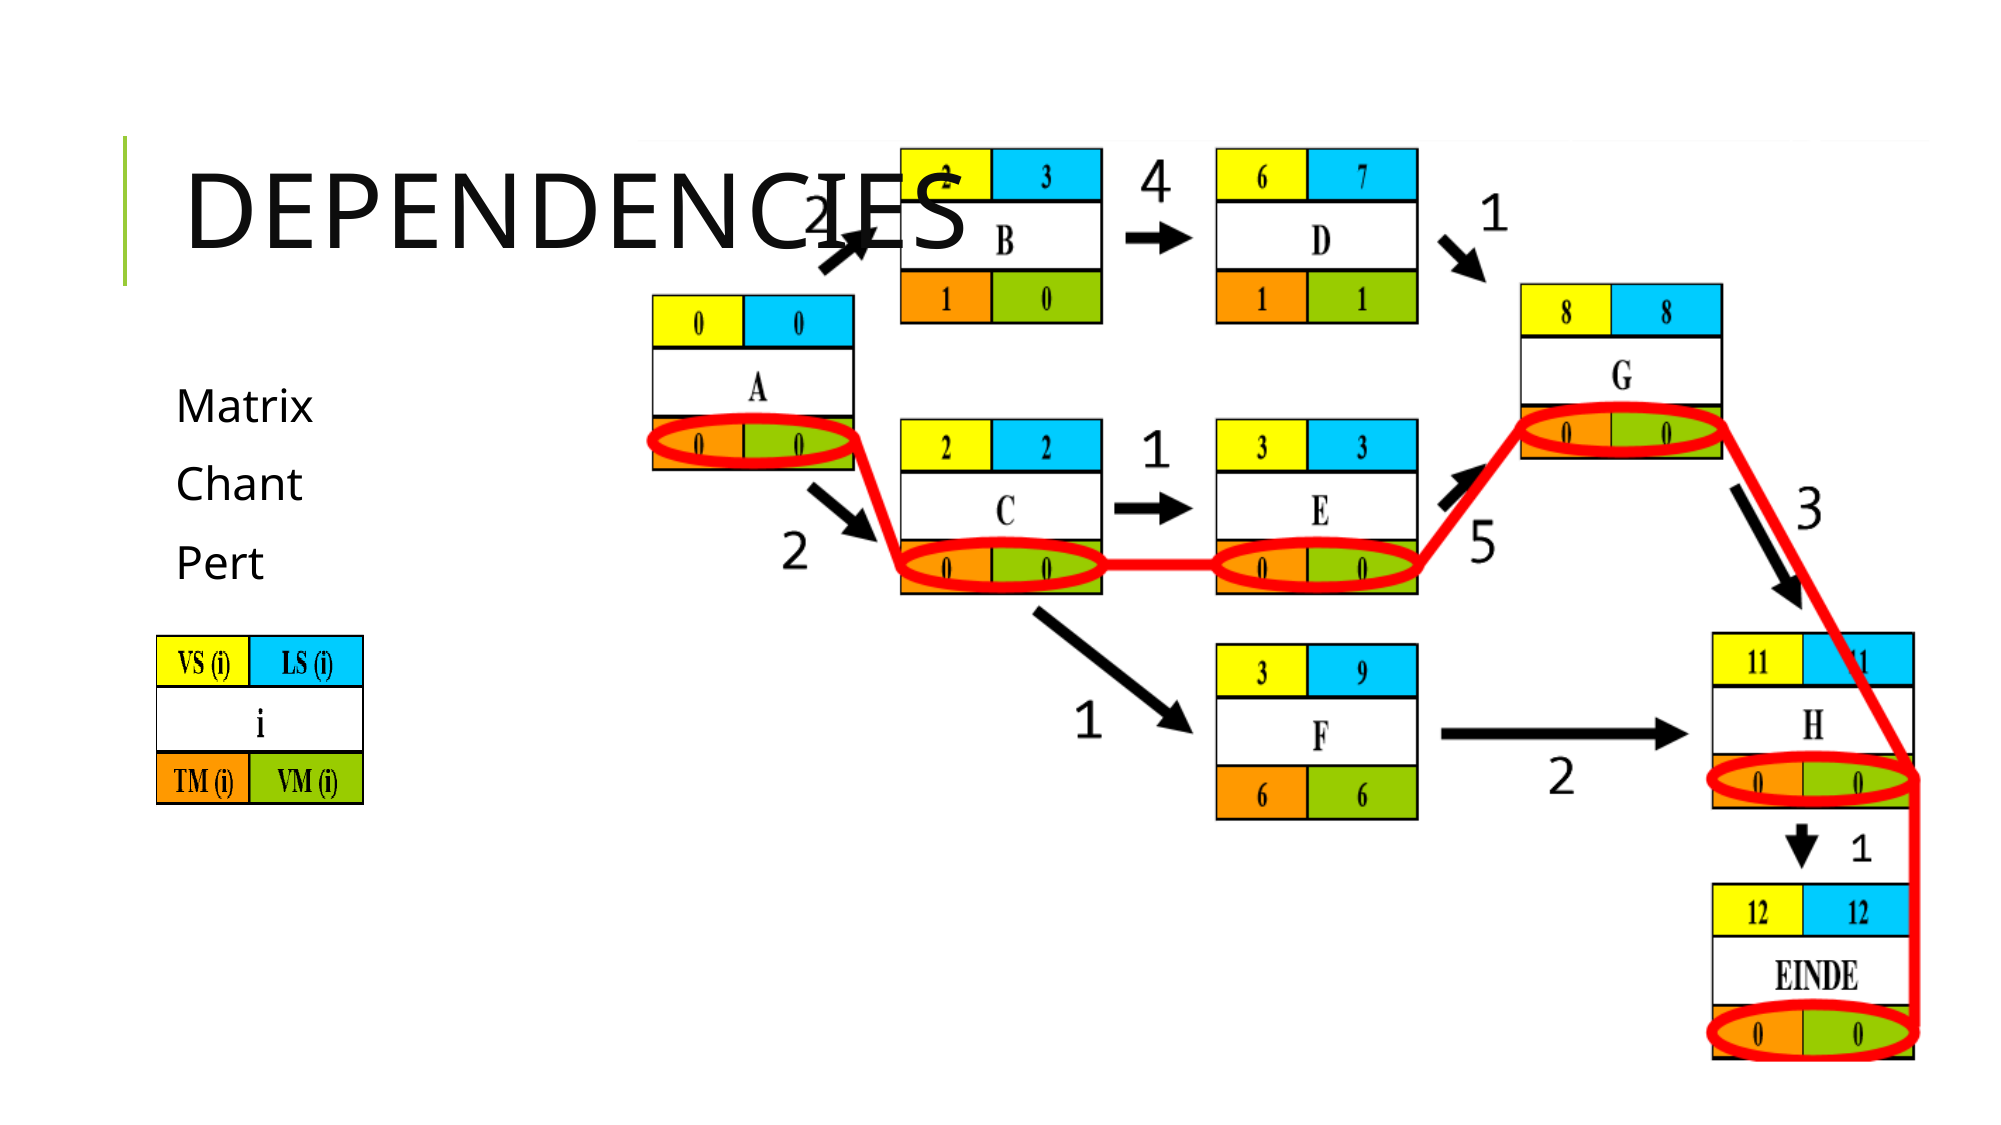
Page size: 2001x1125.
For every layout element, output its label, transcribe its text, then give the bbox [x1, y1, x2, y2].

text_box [562, 140, 1942, 1077]
picture [151, 626, 368, 810]
list Matrix Chant Pert [168, 375, 555, 1035]
title Dependencies [168, 96, 1763, 342]
